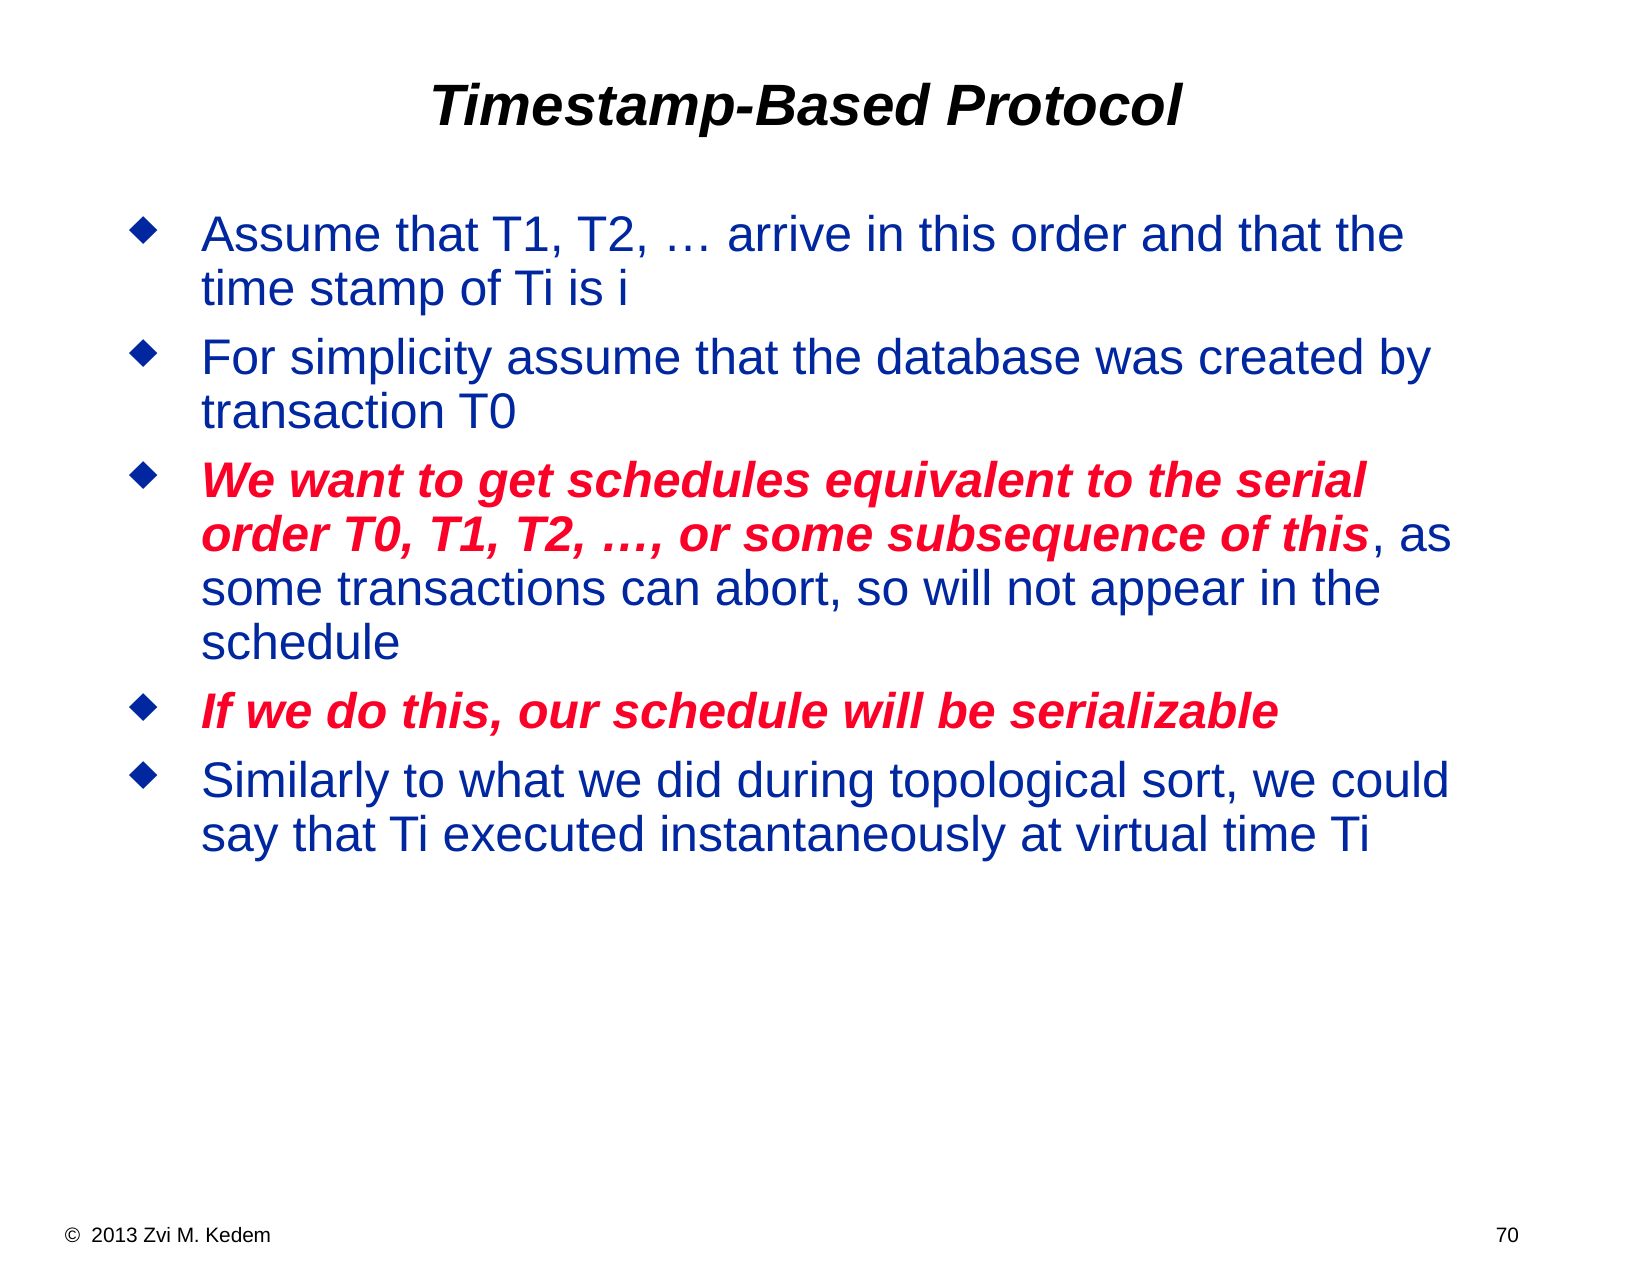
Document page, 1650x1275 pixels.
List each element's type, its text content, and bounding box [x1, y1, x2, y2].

list Assume that T1, T2, … arrive in this order and that the time stamp of Ti is i For simplicity assume that the database was created by transaction T0 We want to get schedules equivalent to the serial order T0, T1, T2, …, or some subsequence of this, as some transactions can abort, so will not appear in the schedule If we do this, our schedule will be serializable Similarly to what we did during topological sort, we could say that Ti executed instantaneously at virtual time Ti [111, 199, 1513, 1201]
title Timestamp-Based Protocol [111, 36, 1501, 176]
